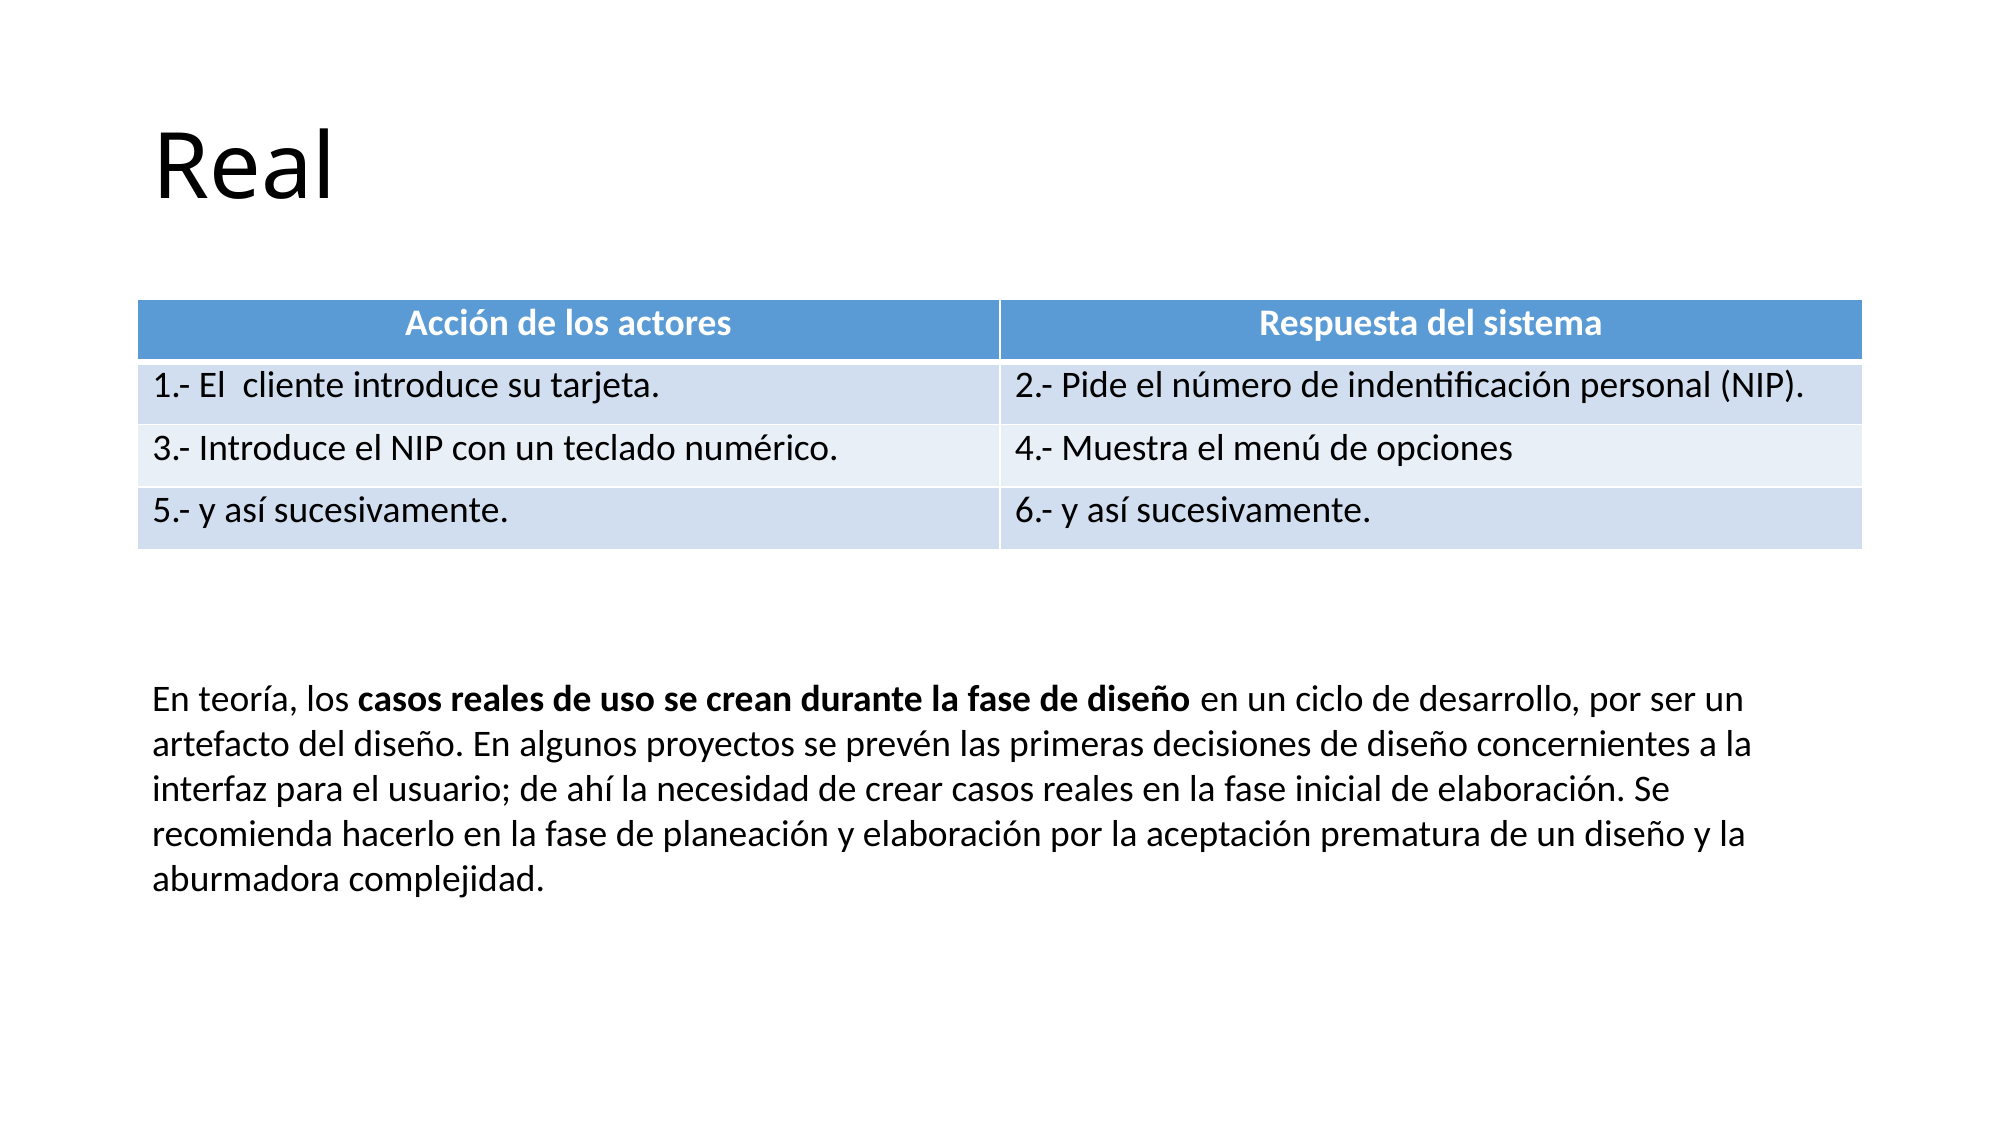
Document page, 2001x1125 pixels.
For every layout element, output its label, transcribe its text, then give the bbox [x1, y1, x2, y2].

table_cell 2.- Pide el número de indentificación personal (NIP). [1001, 365, 1862, 424]
table_cell 4.- Muestra el menú de opciones [1001, 425, 1862, 486]
table_header Acción de los actores [138, 300, 999, 359]
title Real [137, 59, 1863, 278]
table_cell 1.- El cliente introduce su tarjeta. [138, 365, 999, 424]
table_cell 5.- y así sucesivamente. [138, 488, 999, 549]
table_header Respuesta del sistema [1001, 300, 1862, 359]
text_box En teoría, los casos reales de uso se crean durante la fase de diseño en un ciclo de desarrollo, por ser un artefacto del diseño. En algunos proyectos se prevén las primeras decisiones de diseño concernientes a la interfaz para el usuario; de ahí la necesidad de crear casos reales en la fase inicial de elaboración. Se recomienda hacerlo en la fase de planeación y elaboración por la aceptación prematura de un diseño y la aburmadora complejidad. [137, 666, 1871, 907]
table_cell 6.- y así sucesivamente. [1001, 488, 1862, 549]
table_cell 3.- Introduce el NIP con un teclado numérico. [138, 425, 999, 486]
